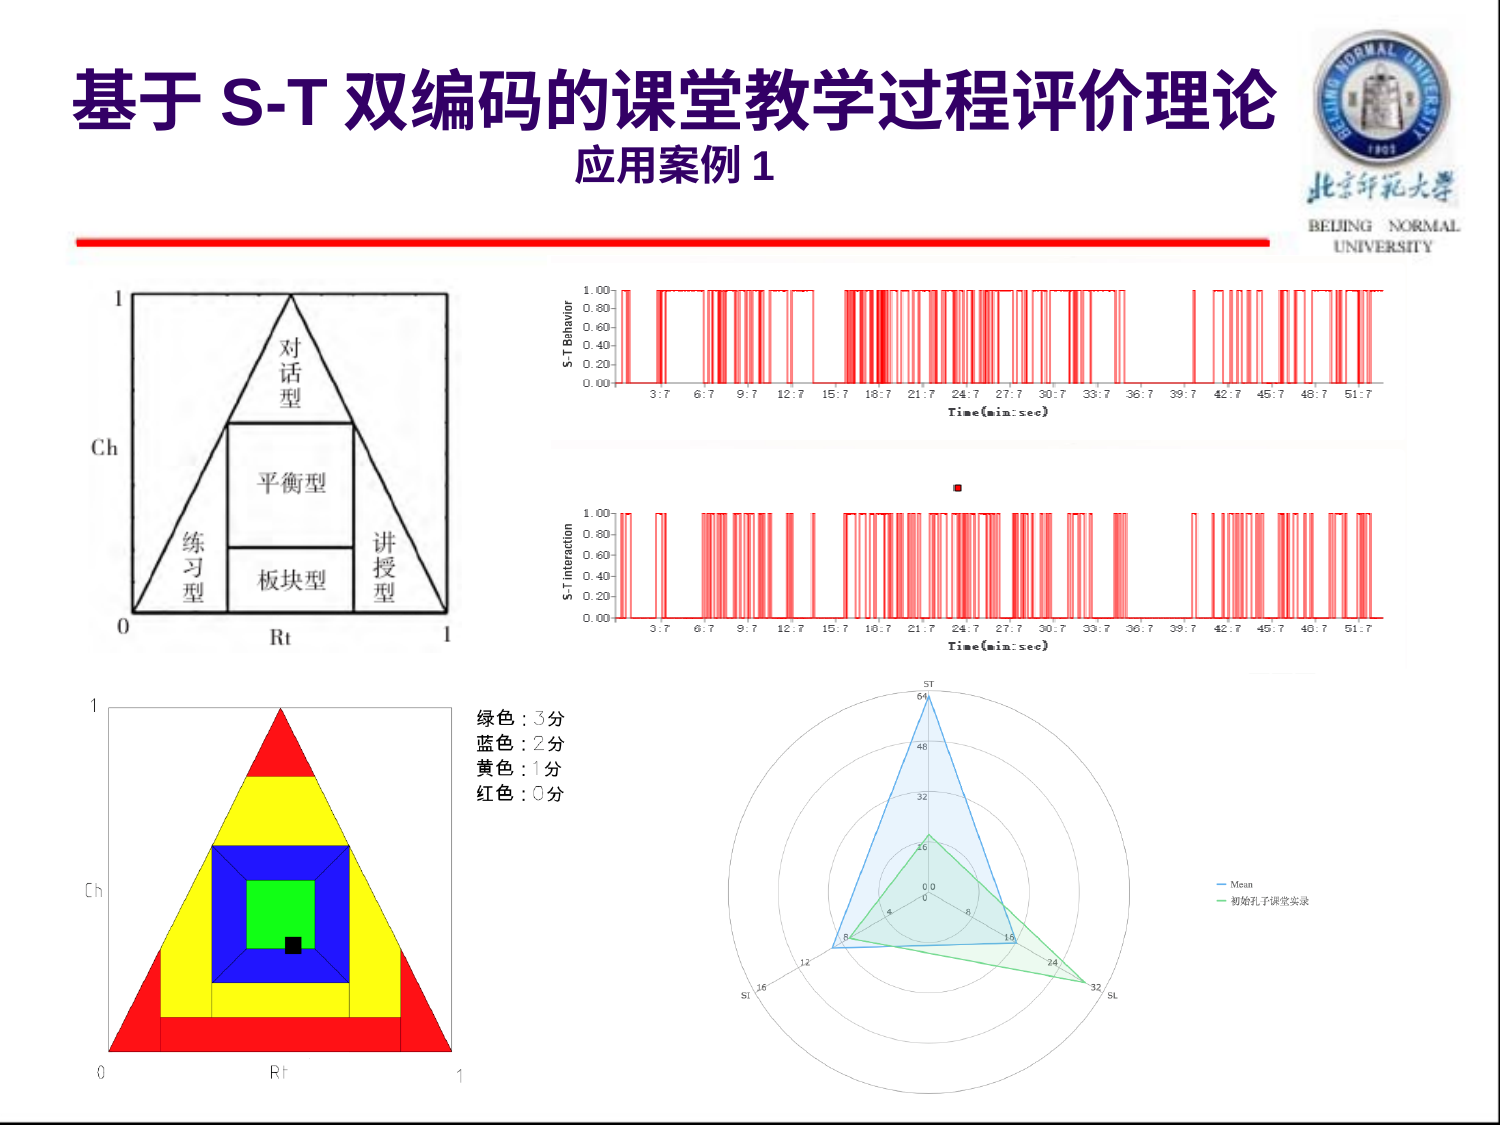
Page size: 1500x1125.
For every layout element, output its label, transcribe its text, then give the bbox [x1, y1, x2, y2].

title 基于S-T双编码的课堂教学过程评价理论 应用案例1 [29, 61, 1321, 197]
picture [0, 0, 1500, 1125]
